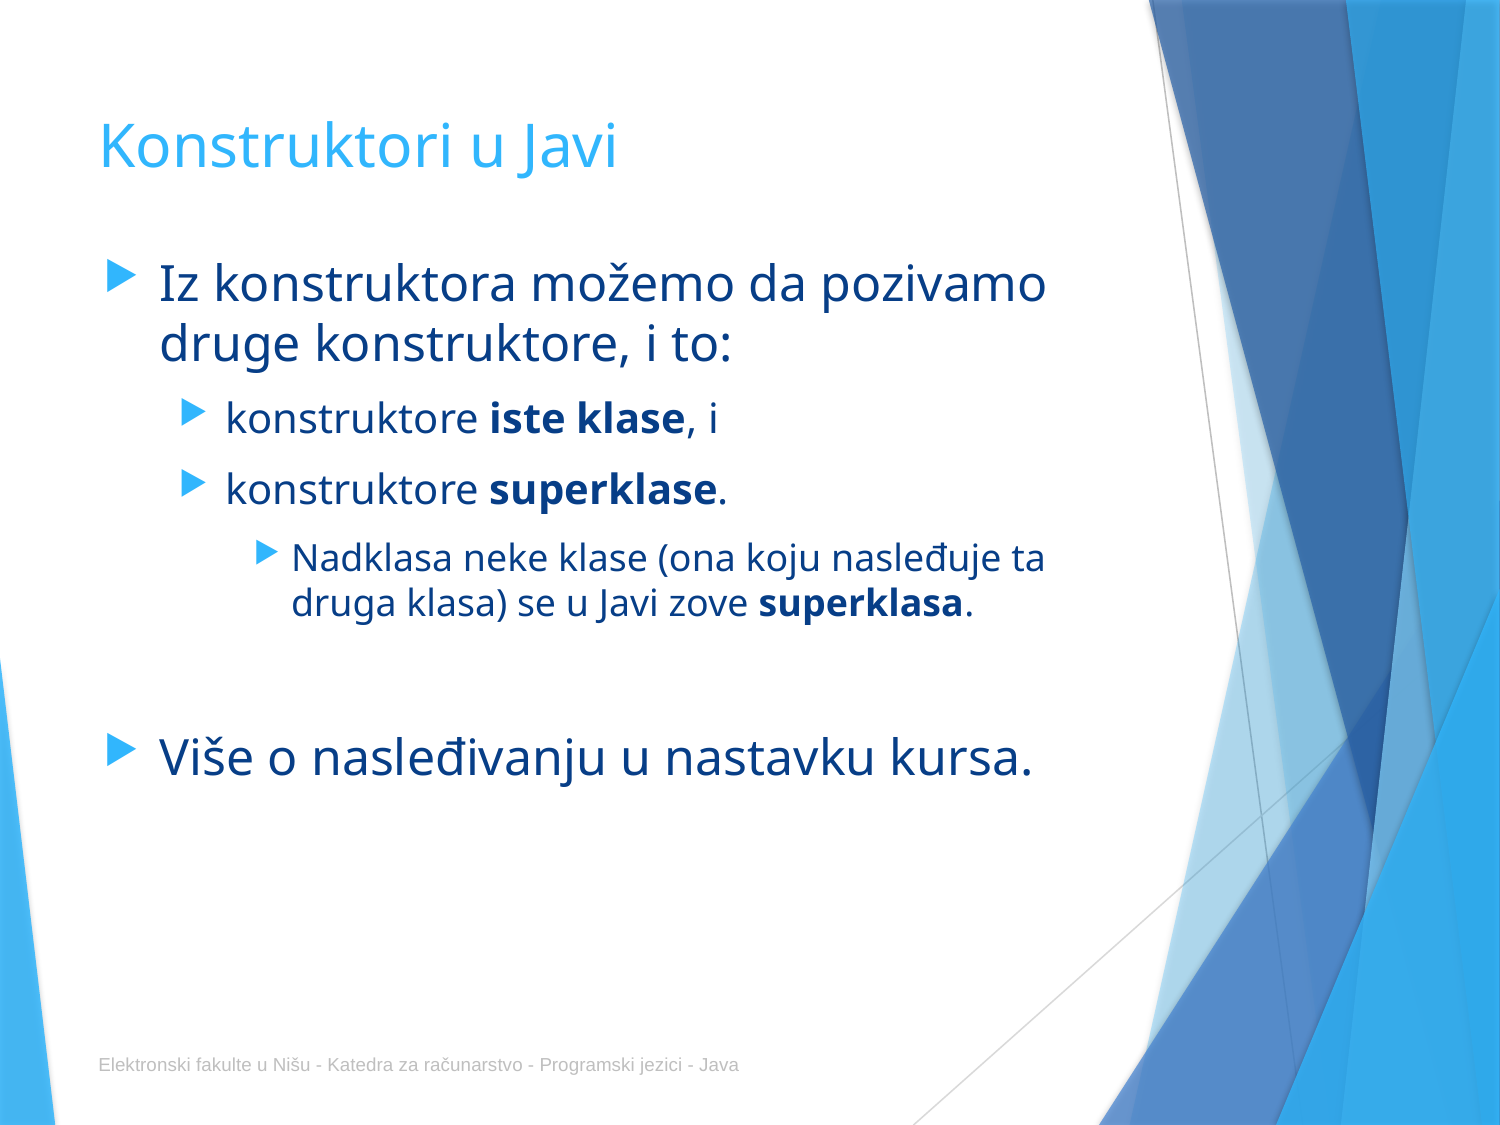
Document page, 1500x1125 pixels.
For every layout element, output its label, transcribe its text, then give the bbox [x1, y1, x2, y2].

footer Elektronski fakulte u Nišu - Katedra za računarstvo - Programski jezici - Java [83, 1034, 1141, 1094]
title Konstruktori u Javi [83, 99, 1141, 220]
list Iz konstruktora možemo da pozivamo druge konstruktore, i to: konstruktore iste klase, i konstruktore superklase. Nadklasa neke klase (ona koju nasleđuje ta druga klasa) se u Javi zove superklasa. Više o nasleđivanju u nastavku kursa. [88, 243, 1164, 830]
